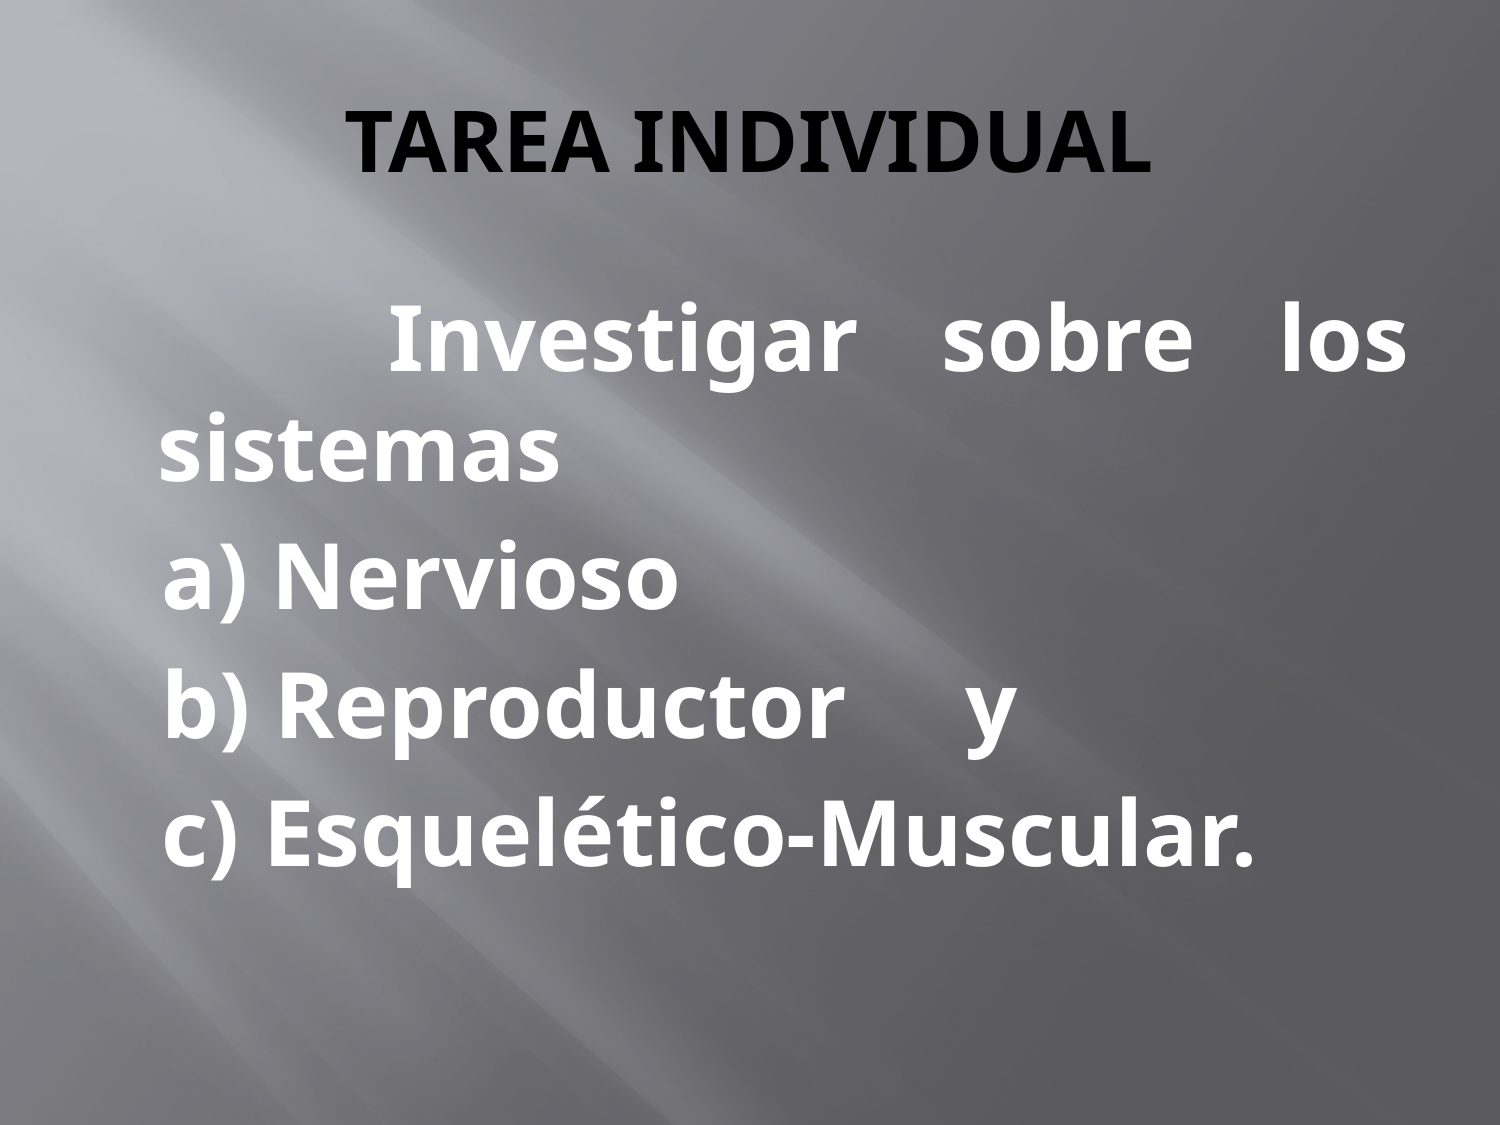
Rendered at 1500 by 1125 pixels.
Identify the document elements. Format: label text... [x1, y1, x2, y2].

list Investigar sobre los sistemas a) Nervioso b) Reproductor y c) Esquelético-Muscular. [53, 184, 1425, 1035]
title TAREA INDIVIDUAL [75, 45, 1425, 184]
